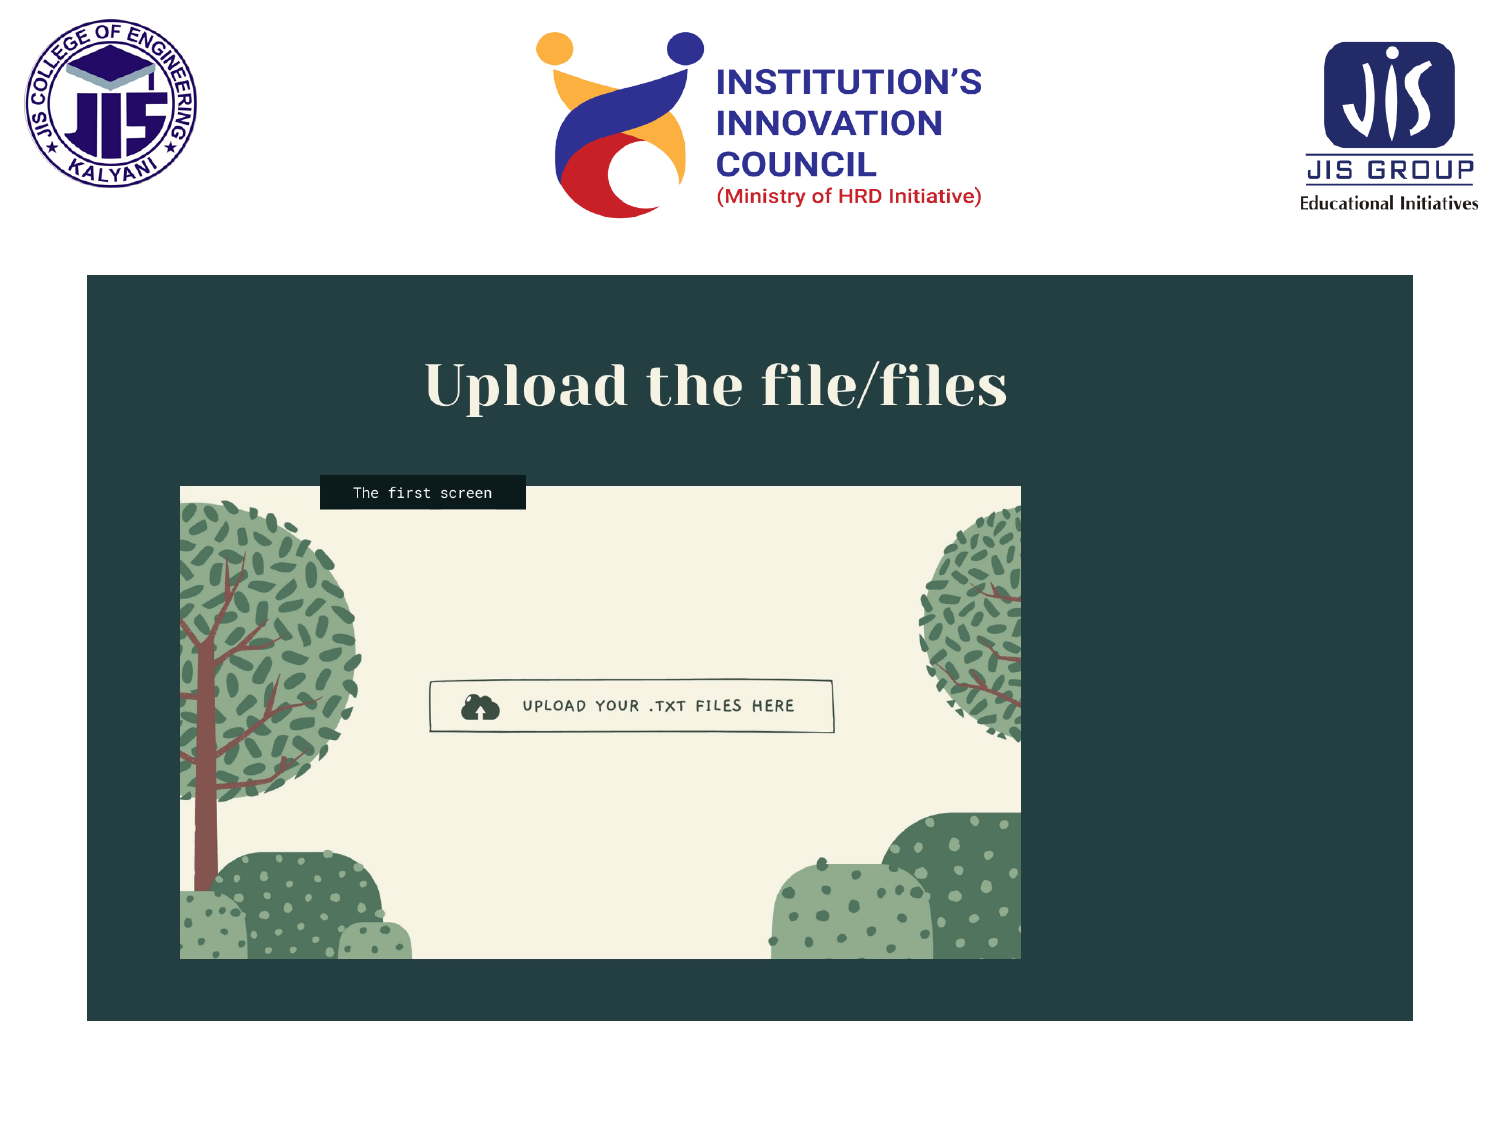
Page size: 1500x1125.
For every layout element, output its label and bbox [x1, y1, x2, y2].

picture [524, 17, 1001, 225]
text_box [86, 274, 1414, 1022]
picture [24, 18, 197, 188]
picture [1277, 17, 1500, 234]
